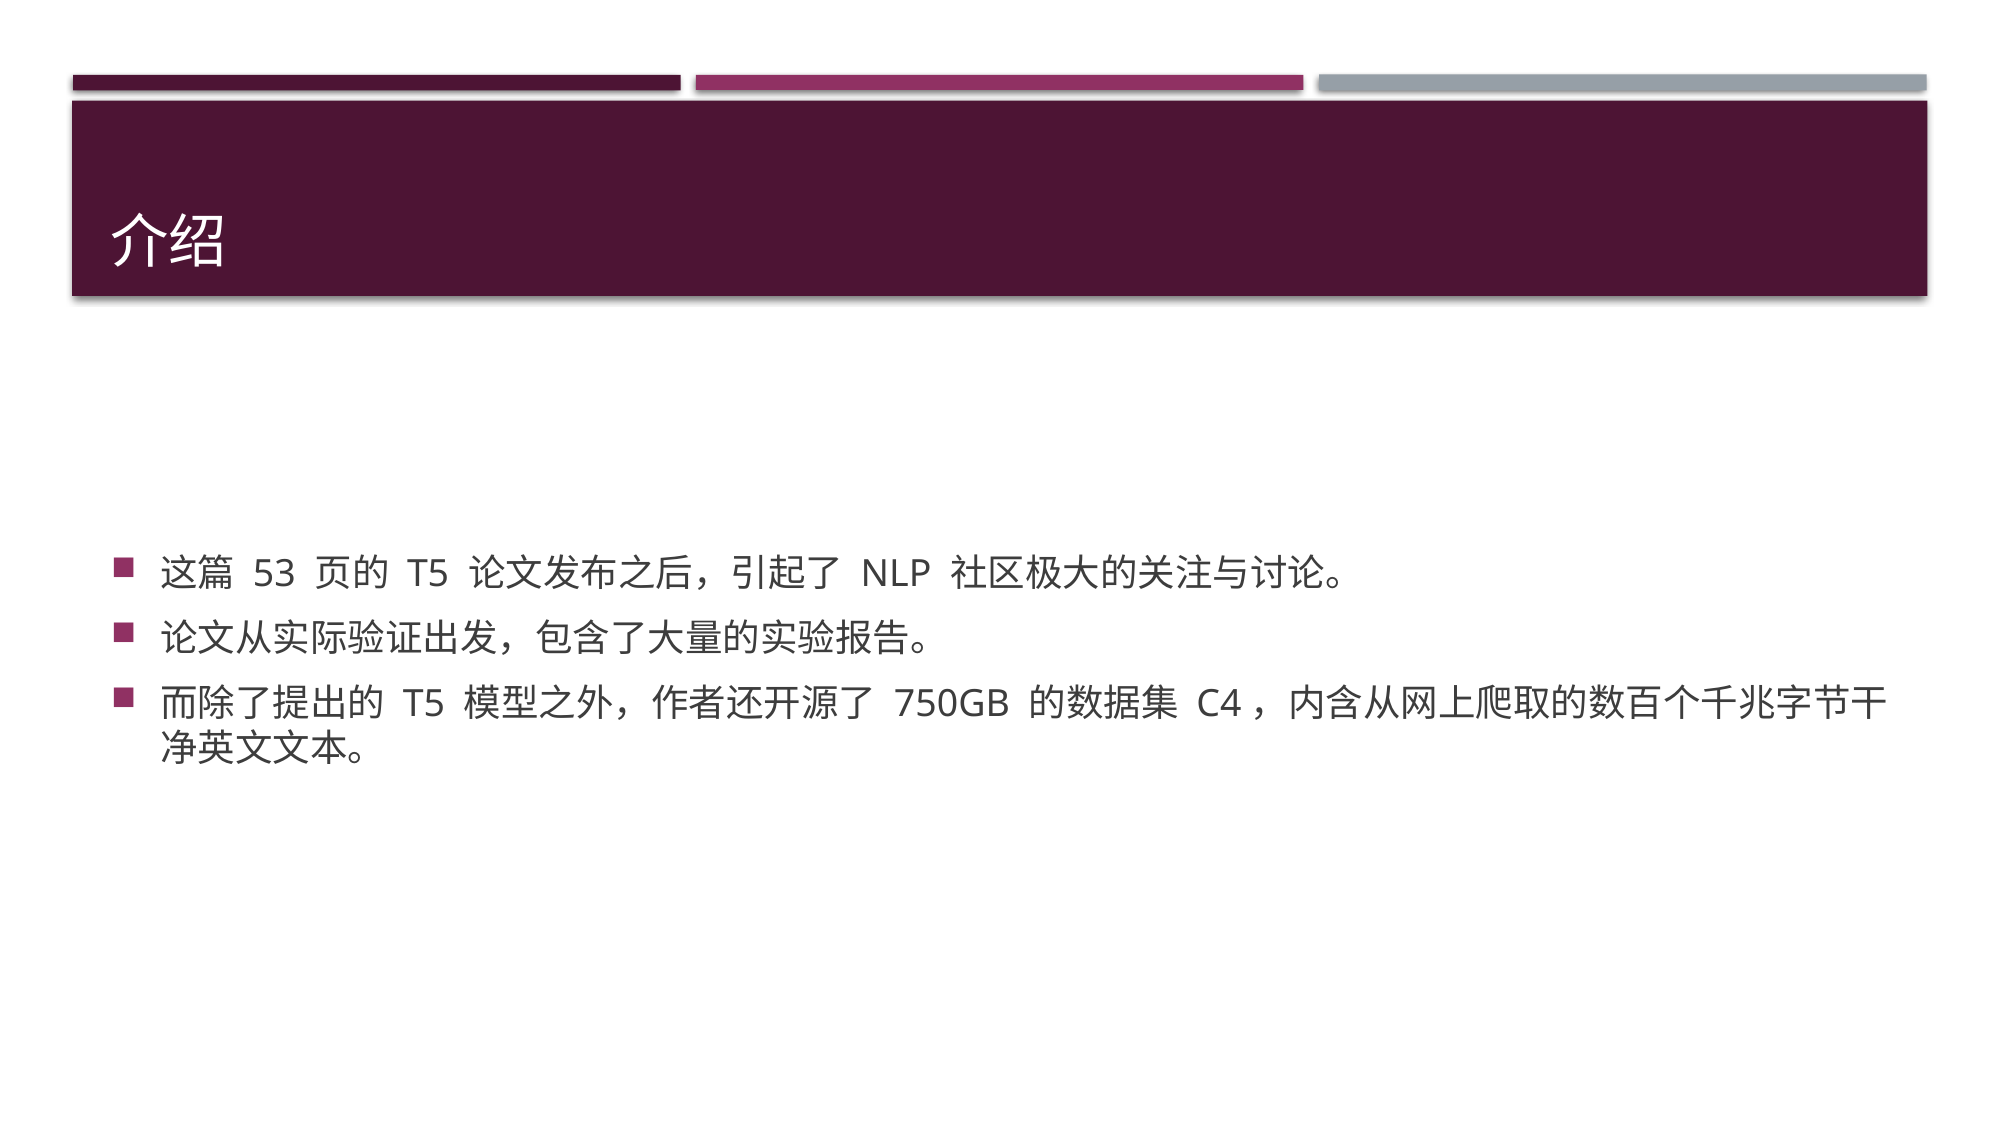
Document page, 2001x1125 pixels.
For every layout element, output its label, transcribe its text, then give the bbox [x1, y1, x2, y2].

title 介绍 [95, 115, 1905, 282]
list 这篇 53 页的 T5 论文发布之后，引起了 NLP 社区极大的关注与讨论。 论文从实际验证出发，包含了大量的实验报告。 而除了提出的 T5 模型之外，作者还开源了 750GB 的数据集 C4，内含从网上爬取的数百个千兆字节干净英文文本。 [95, 357, 1905, 962]
